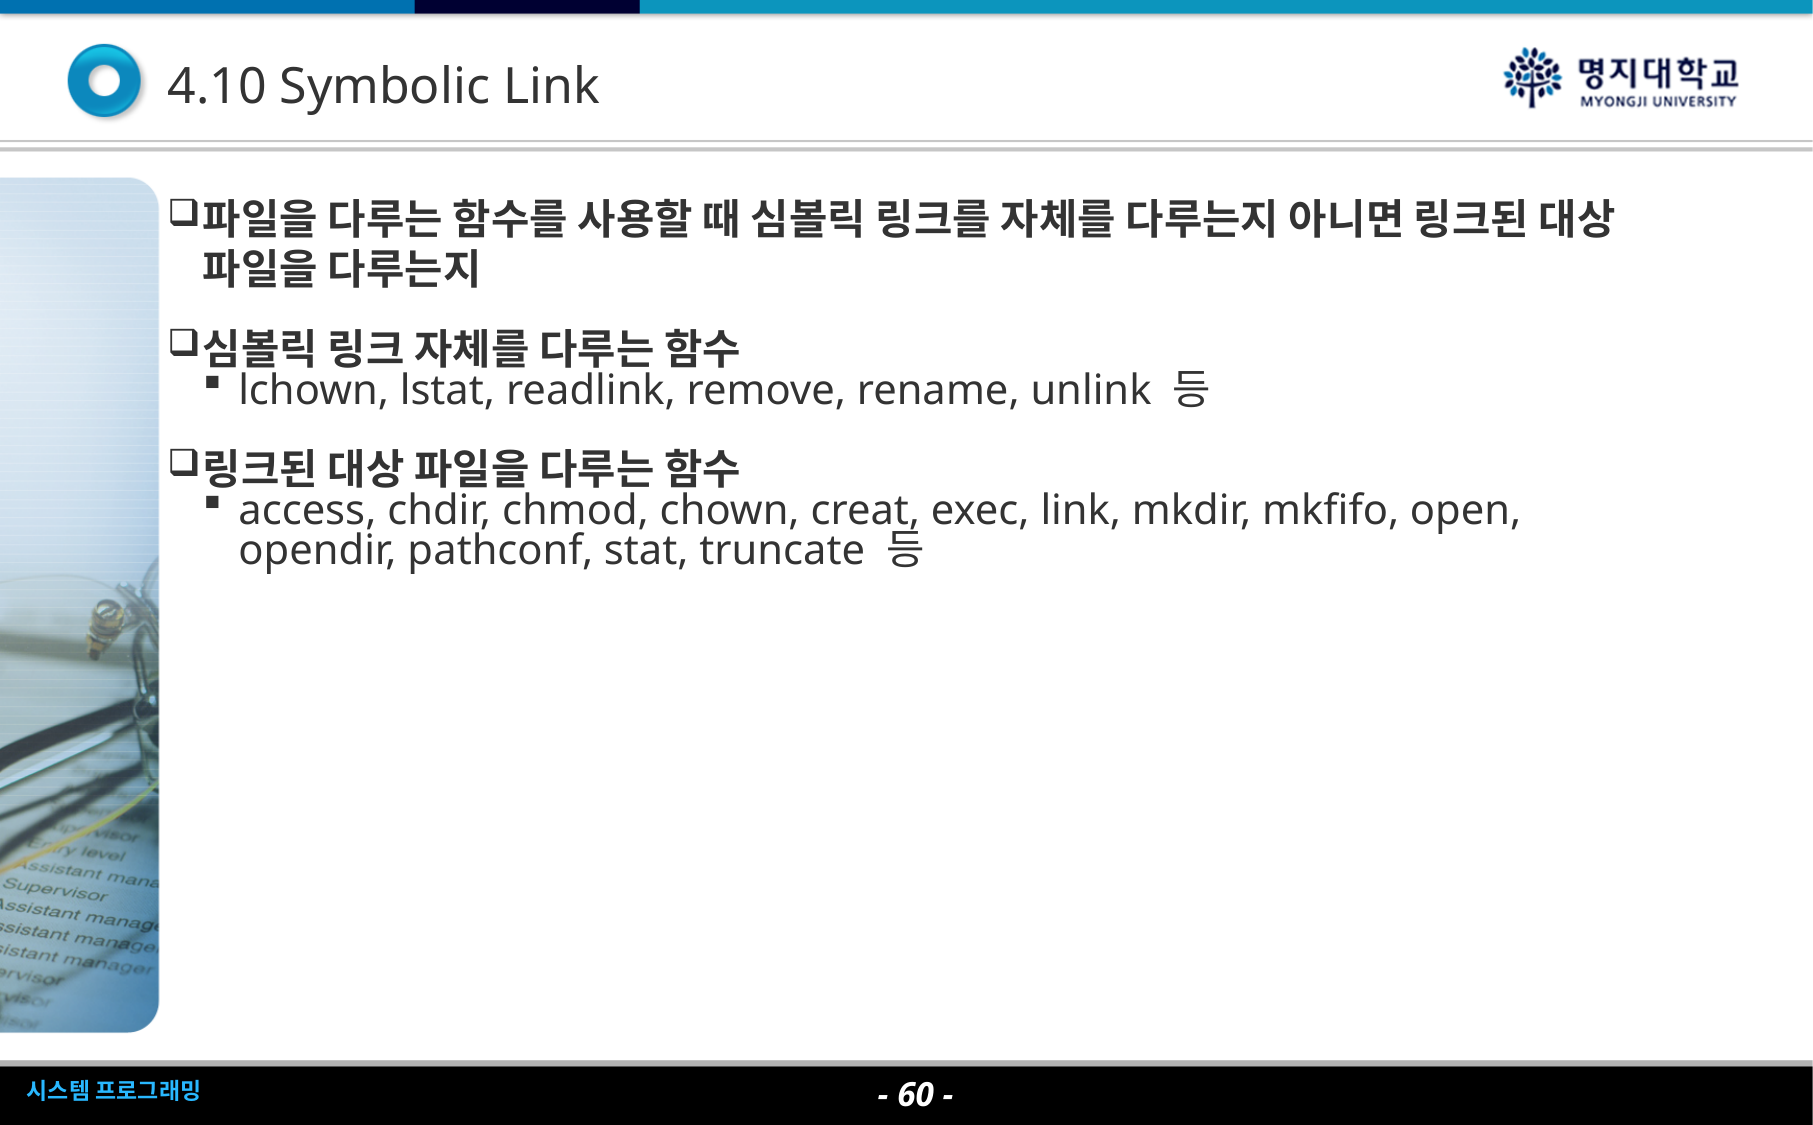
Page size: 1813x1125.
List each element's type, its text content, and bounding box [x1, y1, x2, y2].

text_box - <숫자> - [819, 1065, 1012, 1125]
text_box 파일을 다루는 함수를 사용할 때 심볼릭 링크를 자체를 다루는지 아니면 링크된 대상 파일을 다루는지 심볼릭 링크 자체를 다루는 함수 lchown, lstat, readlink, remove, rename, unlink 등 링크된 대상 파일을 다루는 함수 access, chdir, chmod, chown, creat, exec, link, mkdir, mkfifo, open, opendir, pathconf, stat, truncate 등 [150, 184, 1674, 642]
picture [0, 0, 1813, 1125]
text_box 4.10 Symbolic Link [150, 37, 1797, 129]
